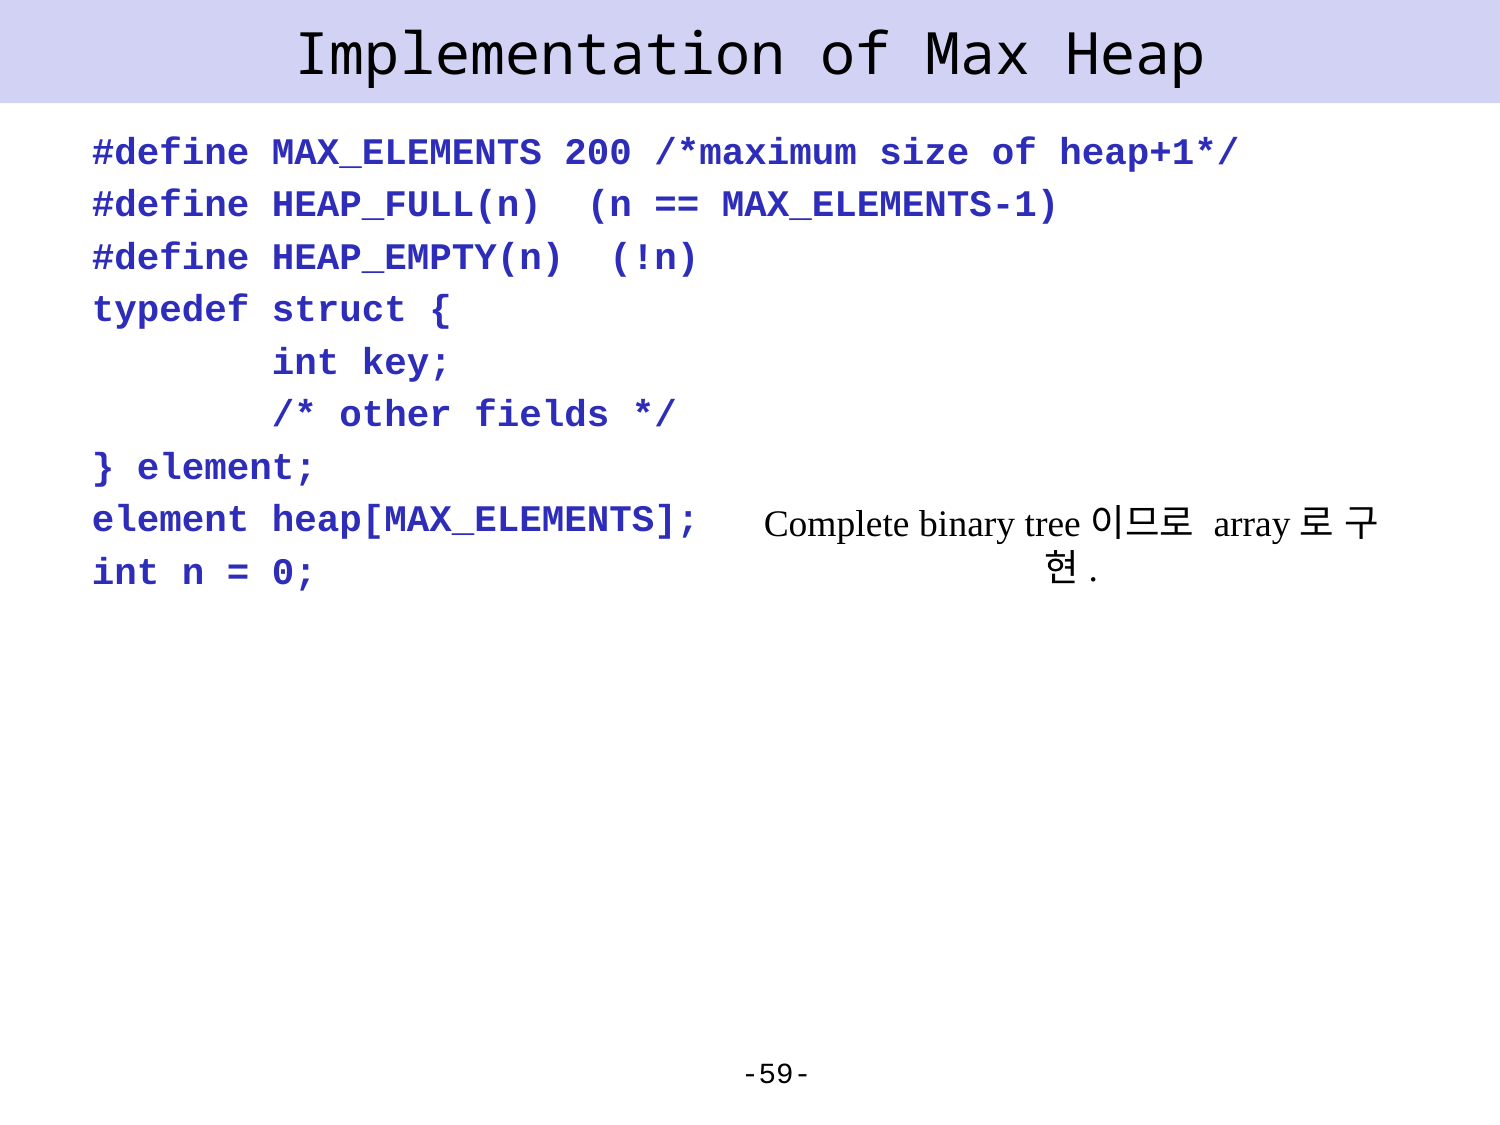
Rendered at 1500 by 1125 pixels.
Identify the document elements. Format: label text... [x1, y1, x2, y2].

title Implementation of Max Heap [0, 0, 1500, 104]
slide_number -59- [513, 1046, 827, 1094]
text_box Complete binary tree이므로 array로 구현. [726, 491, 1417, 597]
list #define MAX_ELEMENTS 200 /*maximum size of heap+1*/ #define HEAP_FULL(n) (n == MAX_ELEMENTS-1) #define HEAP_EMPTY(n) (!n) typedef struct { int key; /* other fields */ } element; element heap[MAX_ELEMENTS]; int n = 0; [76, 118, 1417, 1026]
